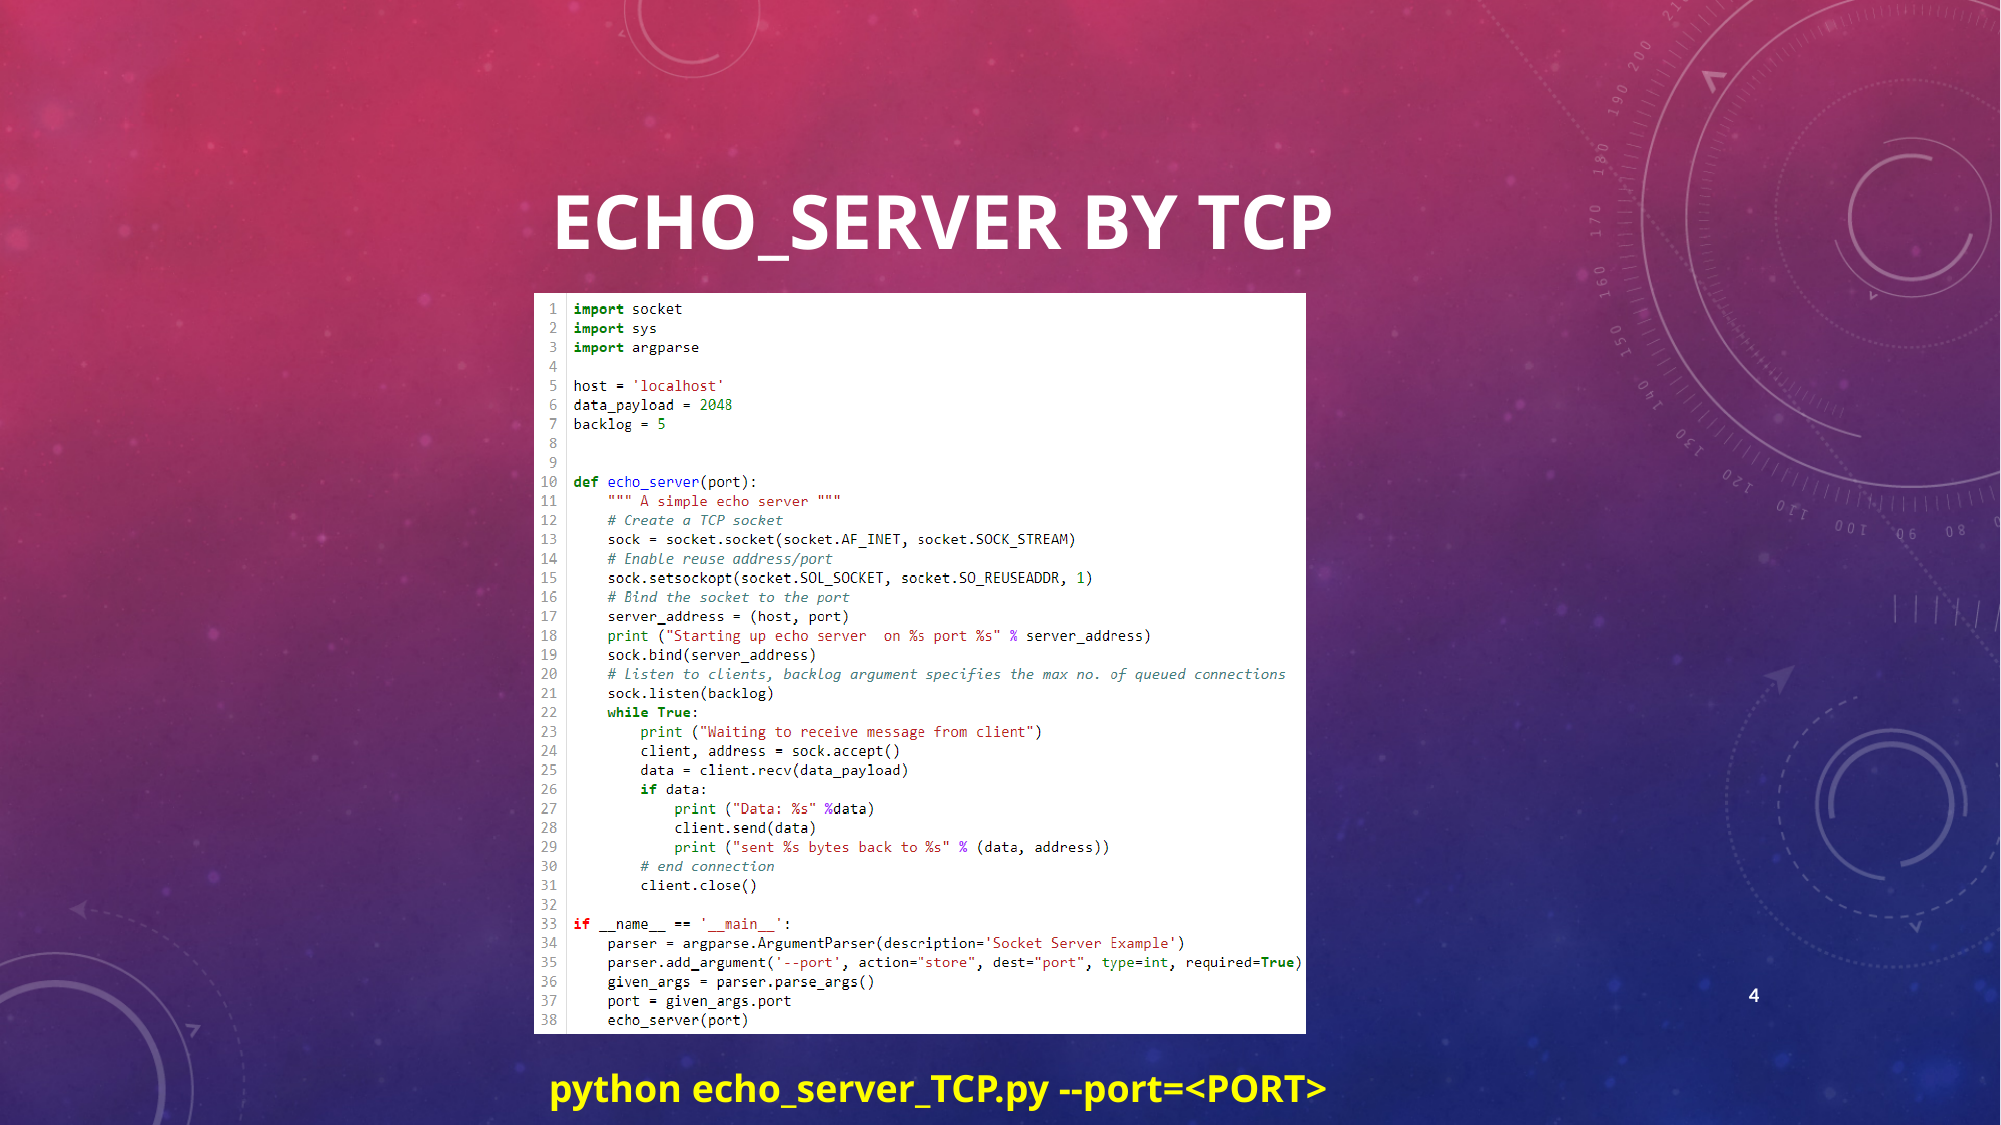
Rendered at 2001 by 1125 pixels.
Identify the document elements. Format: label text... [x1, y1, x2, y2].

picture [0, 0, 2001, 1125]
title echo_server by TCP [112, 99, 1775, 339]
text_box python echo_server_TCP.py --port=<PORT> [534, 1057, 1826, 1117]
slide_number 4 [1684, 963, 1775, 1025]
